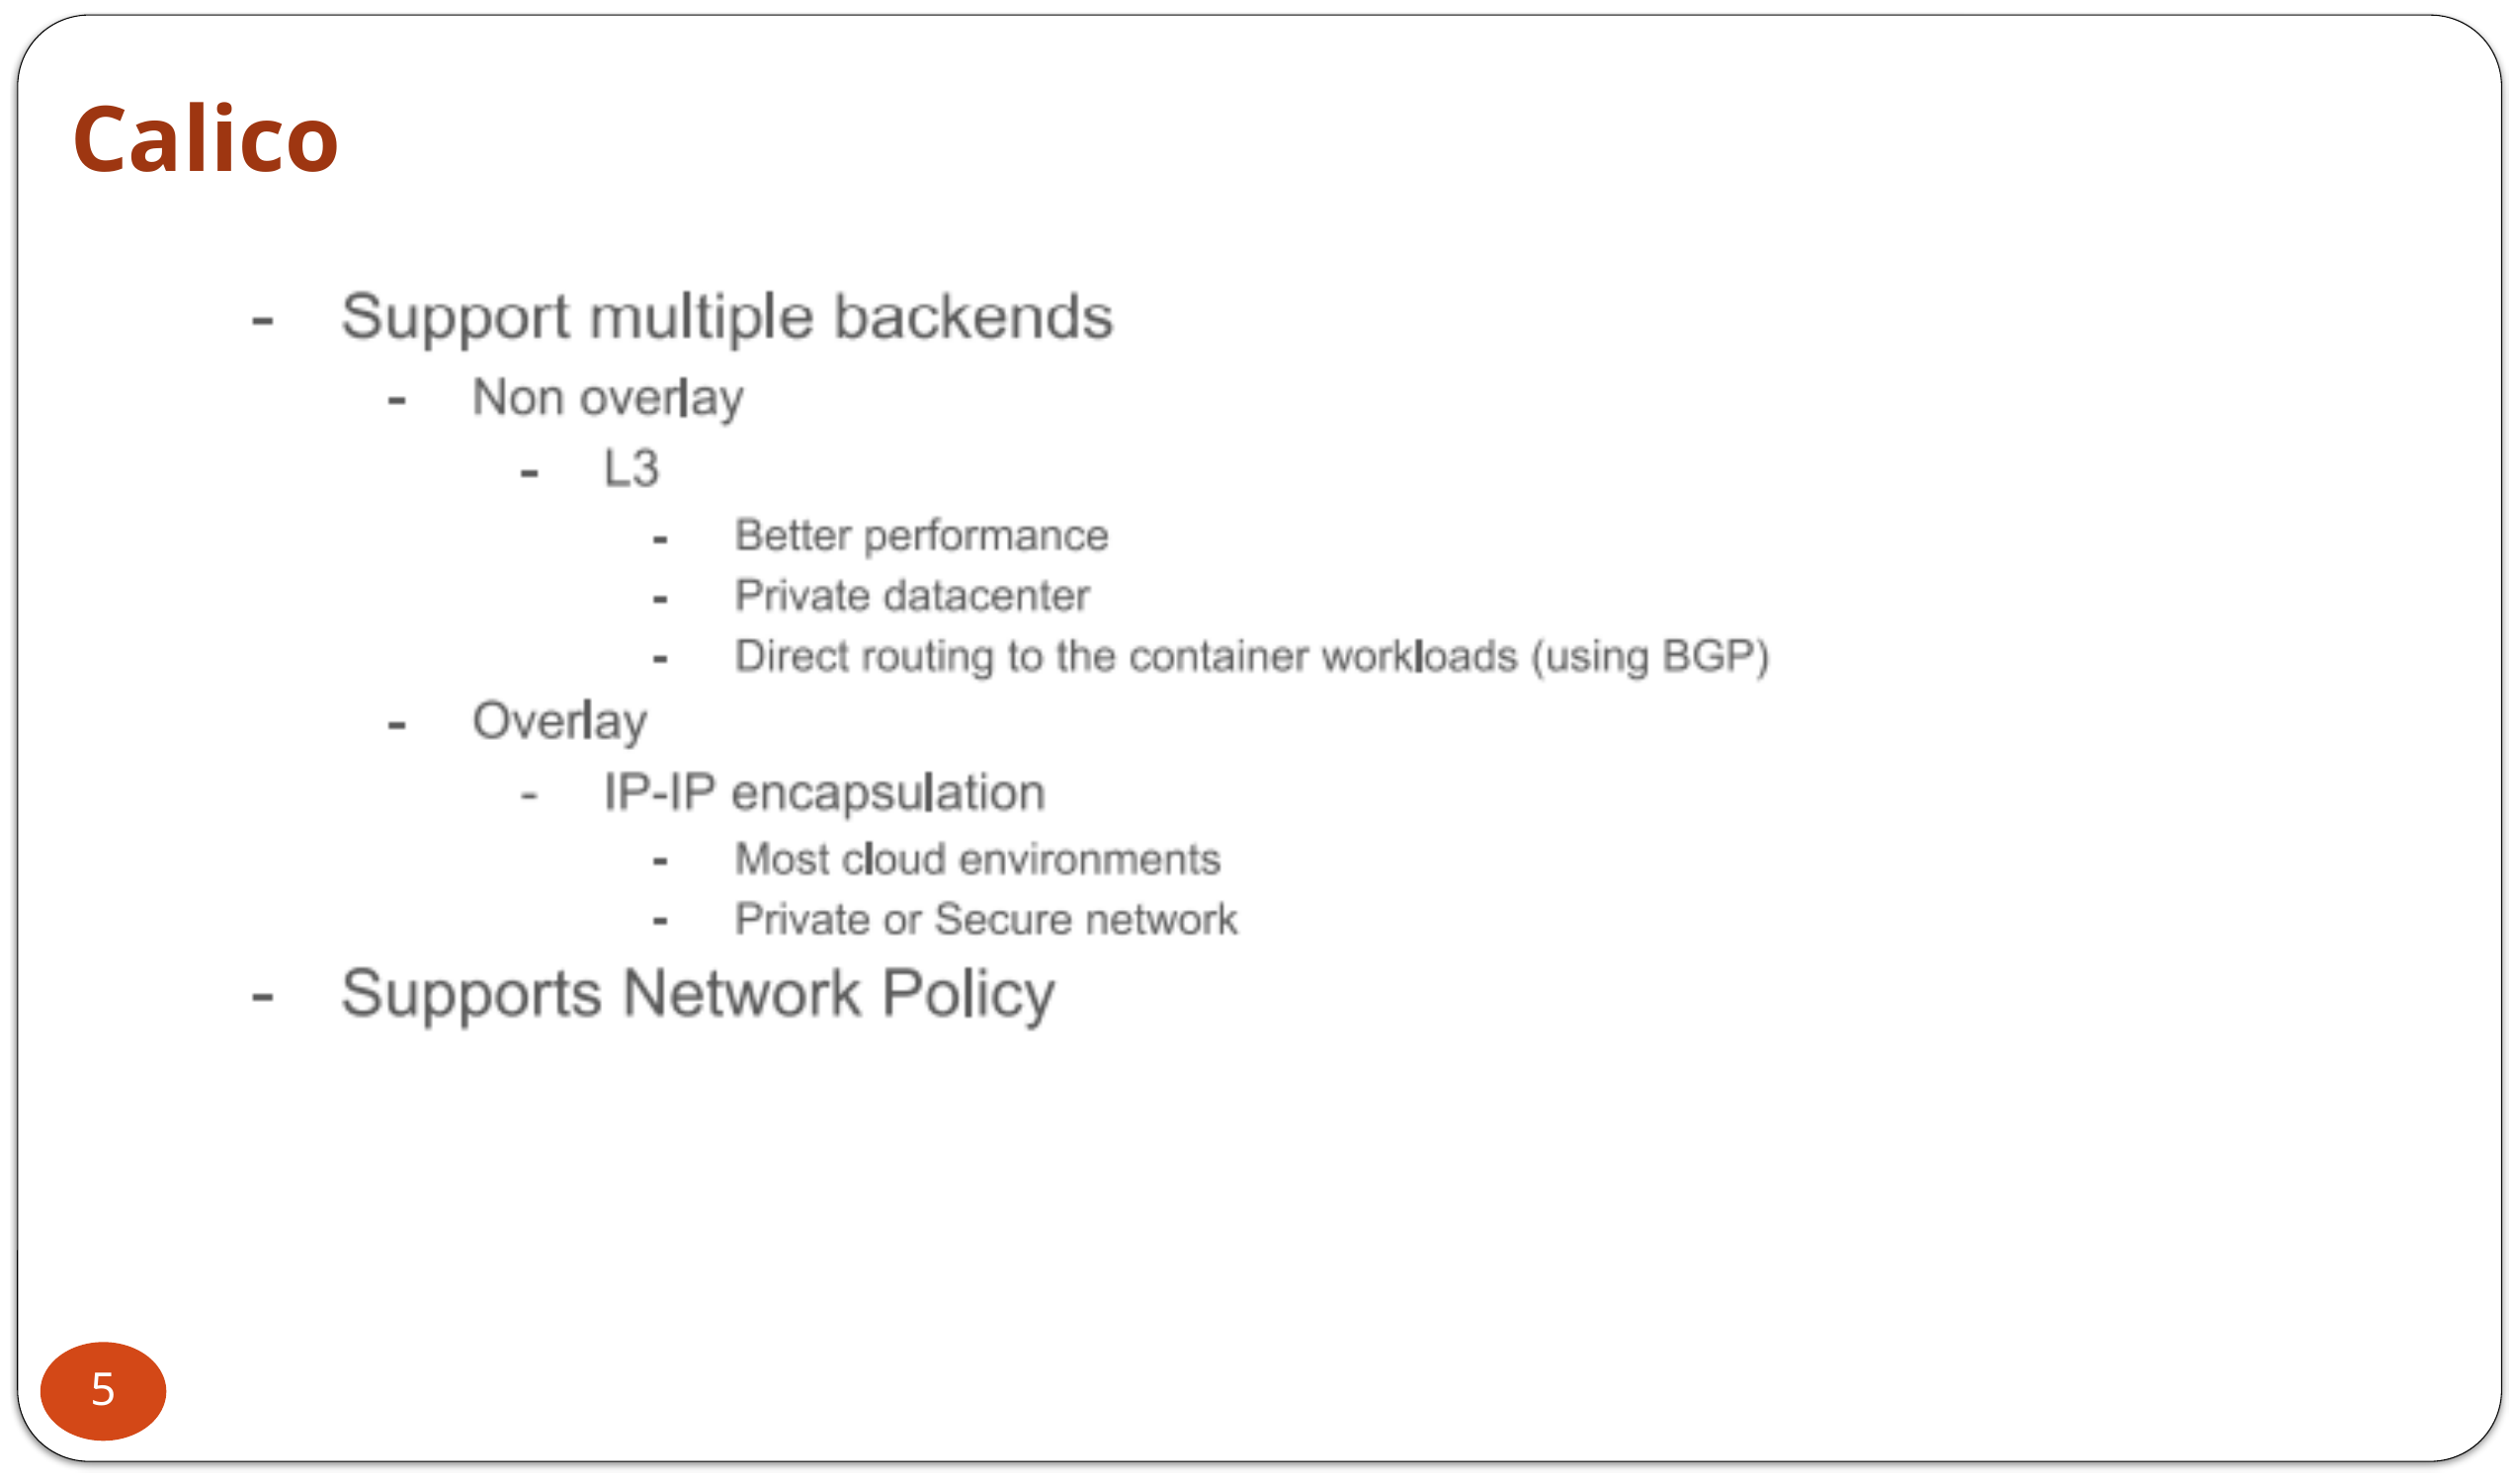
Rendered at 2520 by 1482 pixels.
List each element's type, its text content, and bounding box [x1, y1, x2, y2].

slide_number 5 [40, 1342, 167, 1441]
text_box Calico [55, 73, 357, 198]
picture [197, 246, 2106, 1162]
